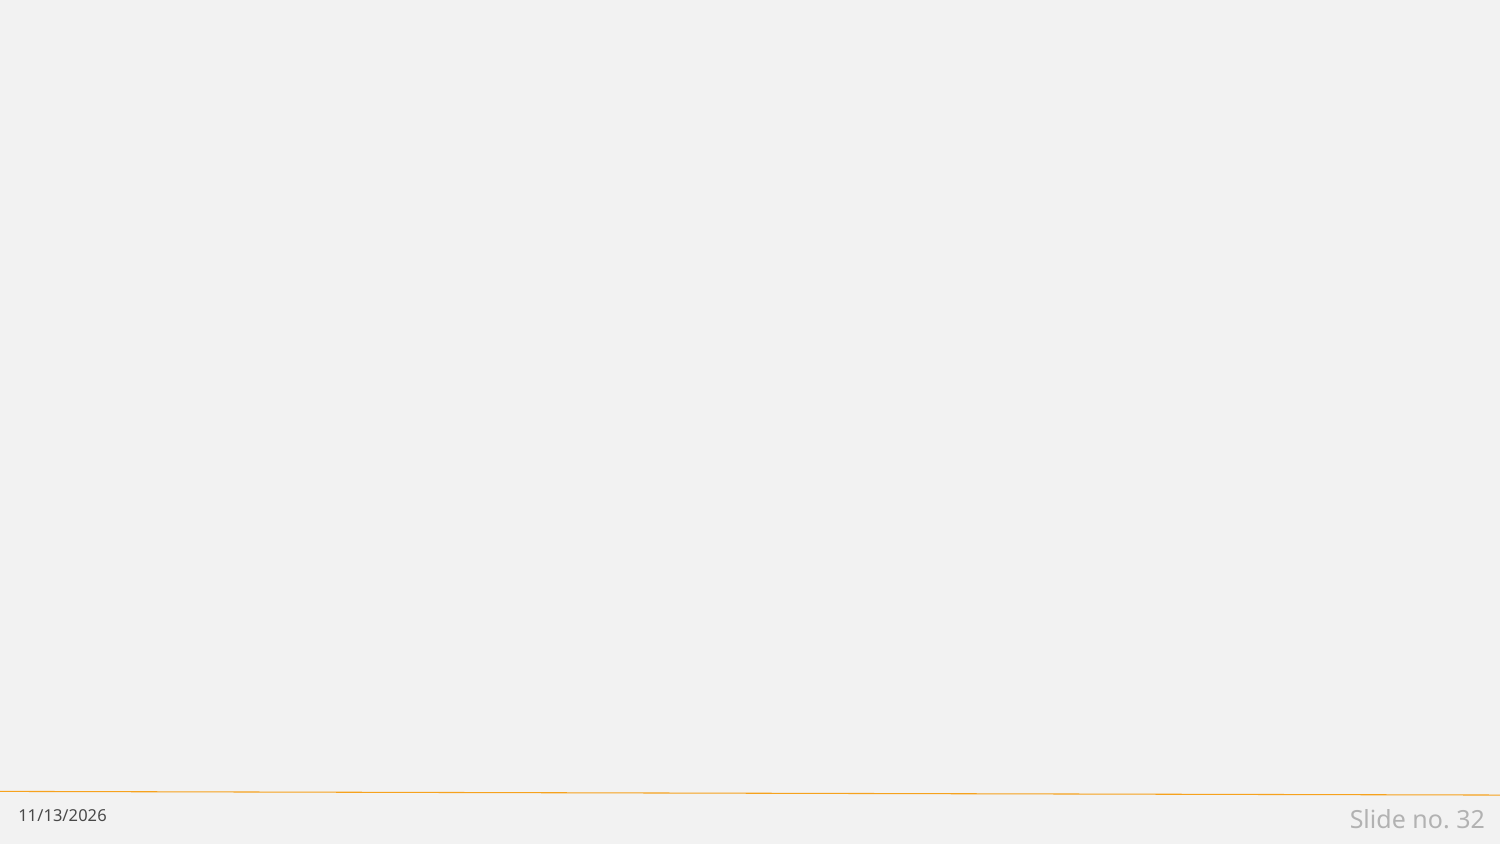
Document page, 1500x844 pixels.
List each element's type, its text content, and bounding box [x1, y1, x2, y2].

slide_number Slide no. 32 [1162, 797, 1500, 843]
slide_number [0, 796, 122, 837]
